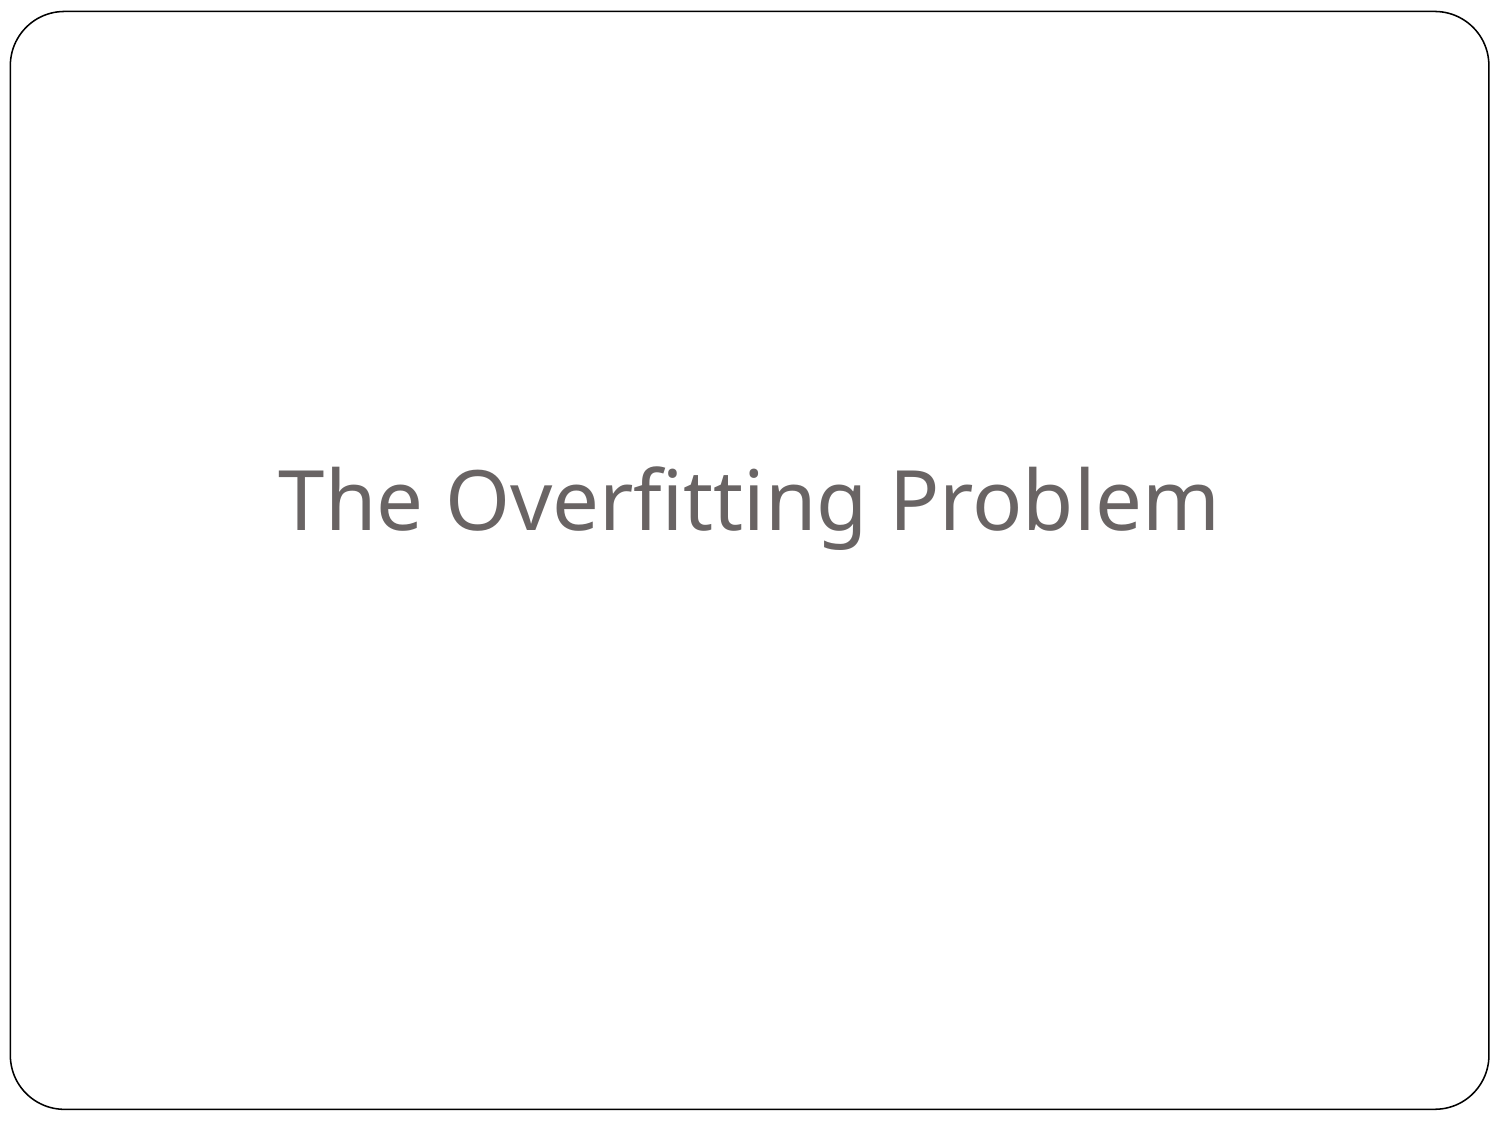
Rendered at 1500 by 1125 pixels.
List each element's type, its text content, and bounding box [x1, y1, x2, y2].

title The Overfitting Problem [112, 375, 1388, 563]
